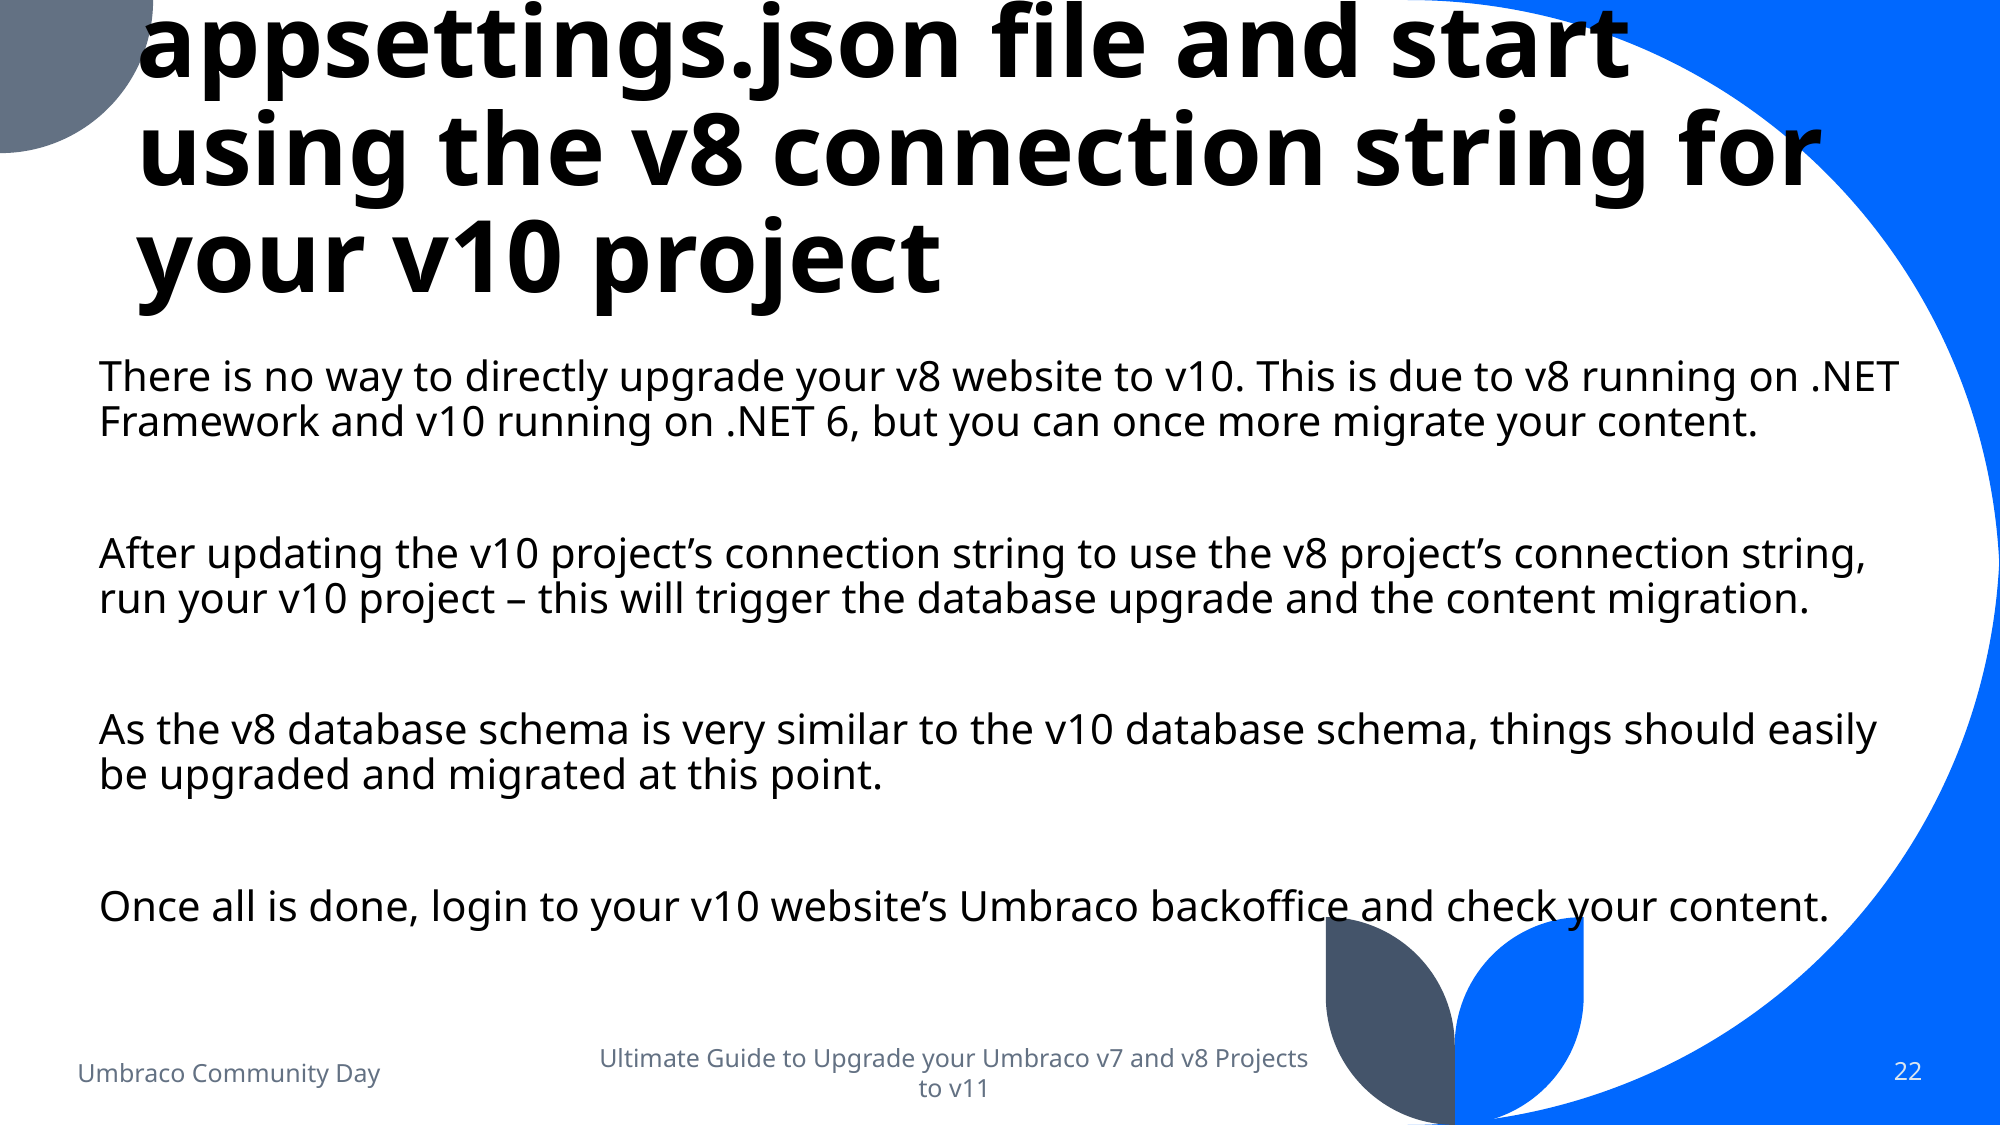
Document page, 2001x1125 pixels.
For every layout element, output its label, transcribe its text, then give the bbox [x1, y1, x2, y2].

title Step 10–Update your appsettings.json file and start using the v8 connection string for your v10 project [121, 46, 1872, 322]
list There is no way to directly upgrade your v8 website to v10. This is due to v8 running on .NET Framework and v10 running on .NET 6, but you can once more migrate your content. After updating the v10 project’s connection string to use the v8 project’s connection string, run your v10 project – this will trigger the database upgrade and the content migration. As the v8 database schema is very similar to the v10 database schema, things should easily be upgraded and migrated at this point. Once all is done, login to your v10 website’s Umbraco backoffice and check your content. [83, 347, 1916, 1017]
slide_number Umbraco Community Day [62, 1042, 513, 1103]
slide_number 22 [1665, 1042, 1938, 1103]
footer Ultimate Guide to Upgrade your Umbraco v7 and v8 Projects to v11 [571, 1042, 1338, 1103]
